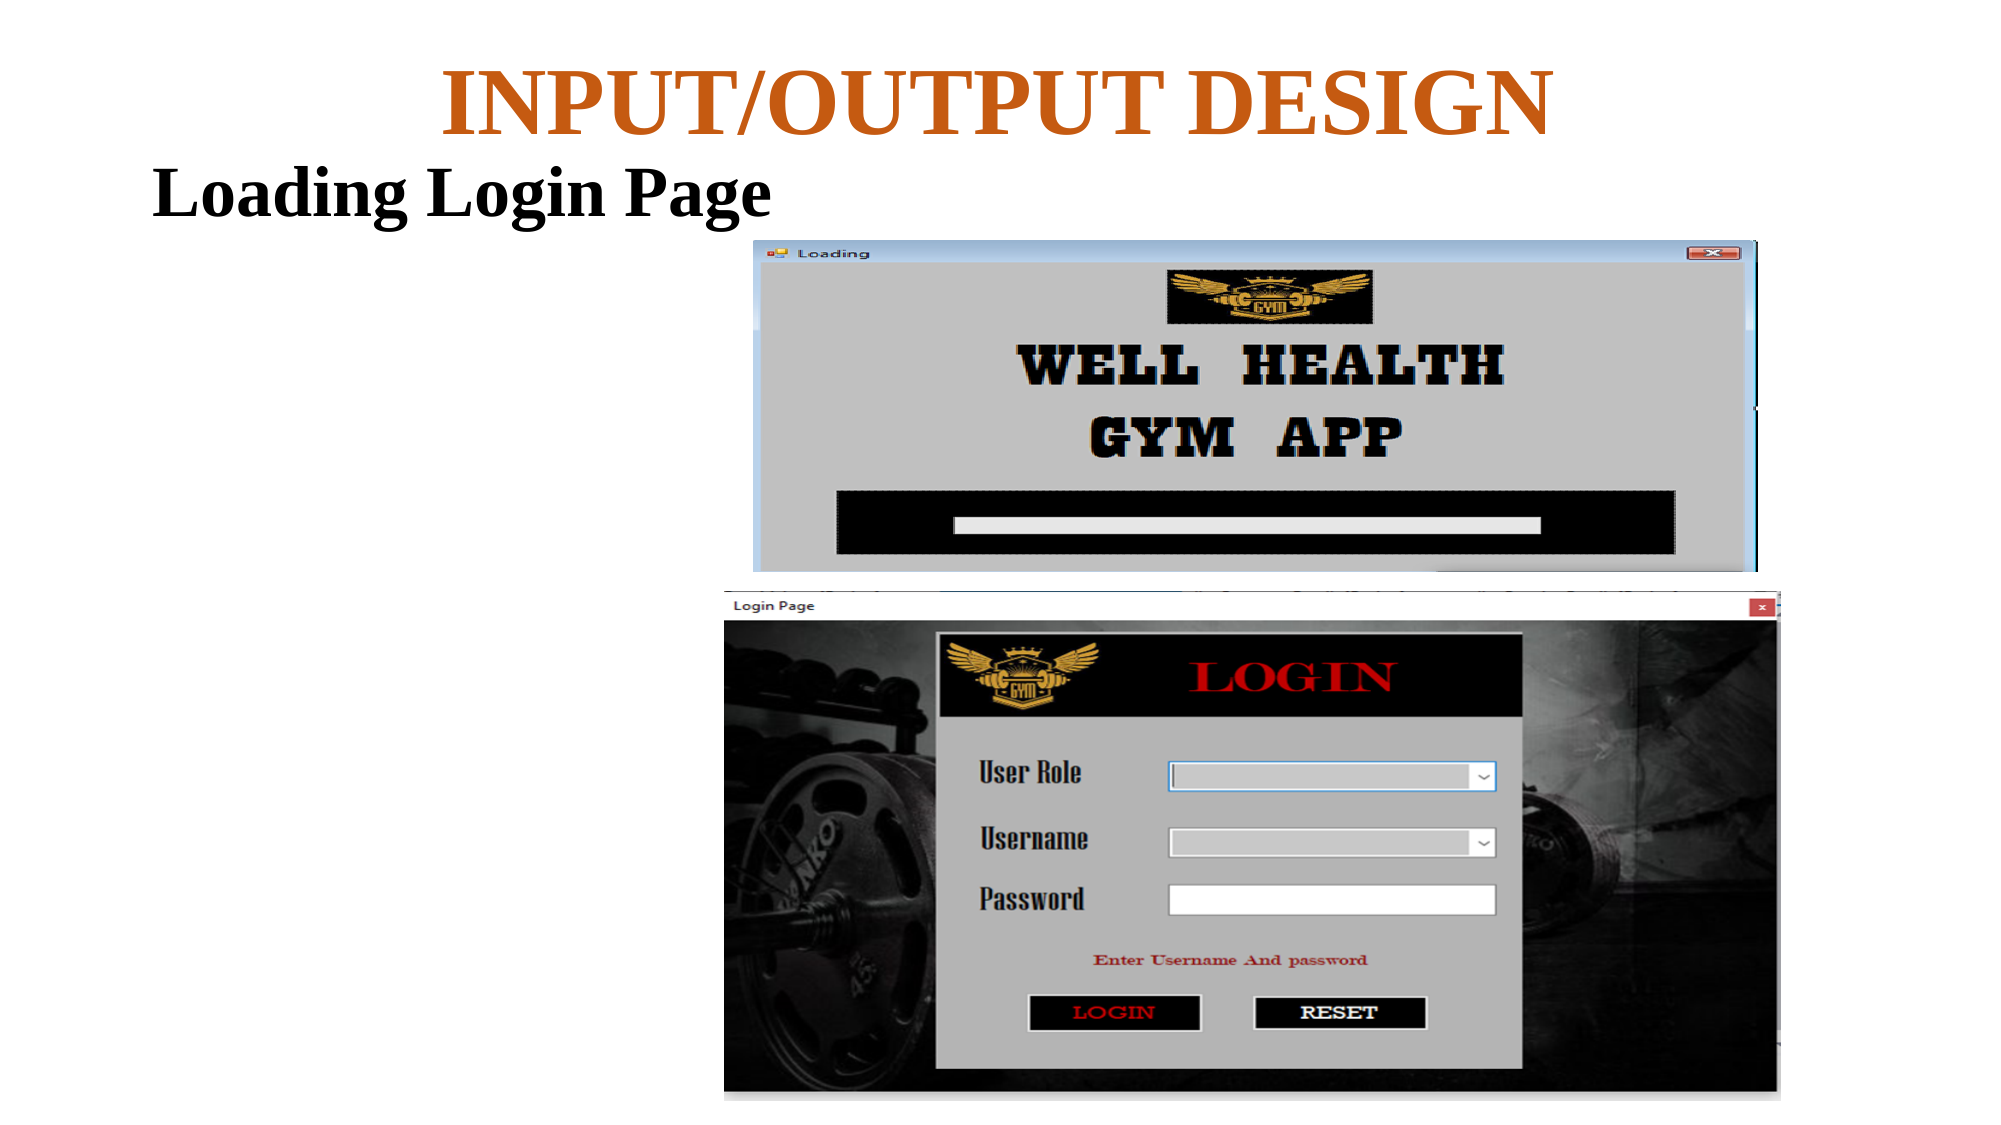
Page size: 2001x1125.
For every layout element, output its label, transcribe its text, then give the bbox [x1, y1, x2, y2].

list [753, 240, 1758, 572]
title INPUT/OUTPUT DESIGN Loading Login Page [137, 43, 1863, 241]
picture [724, 591, 1781, 1101]
